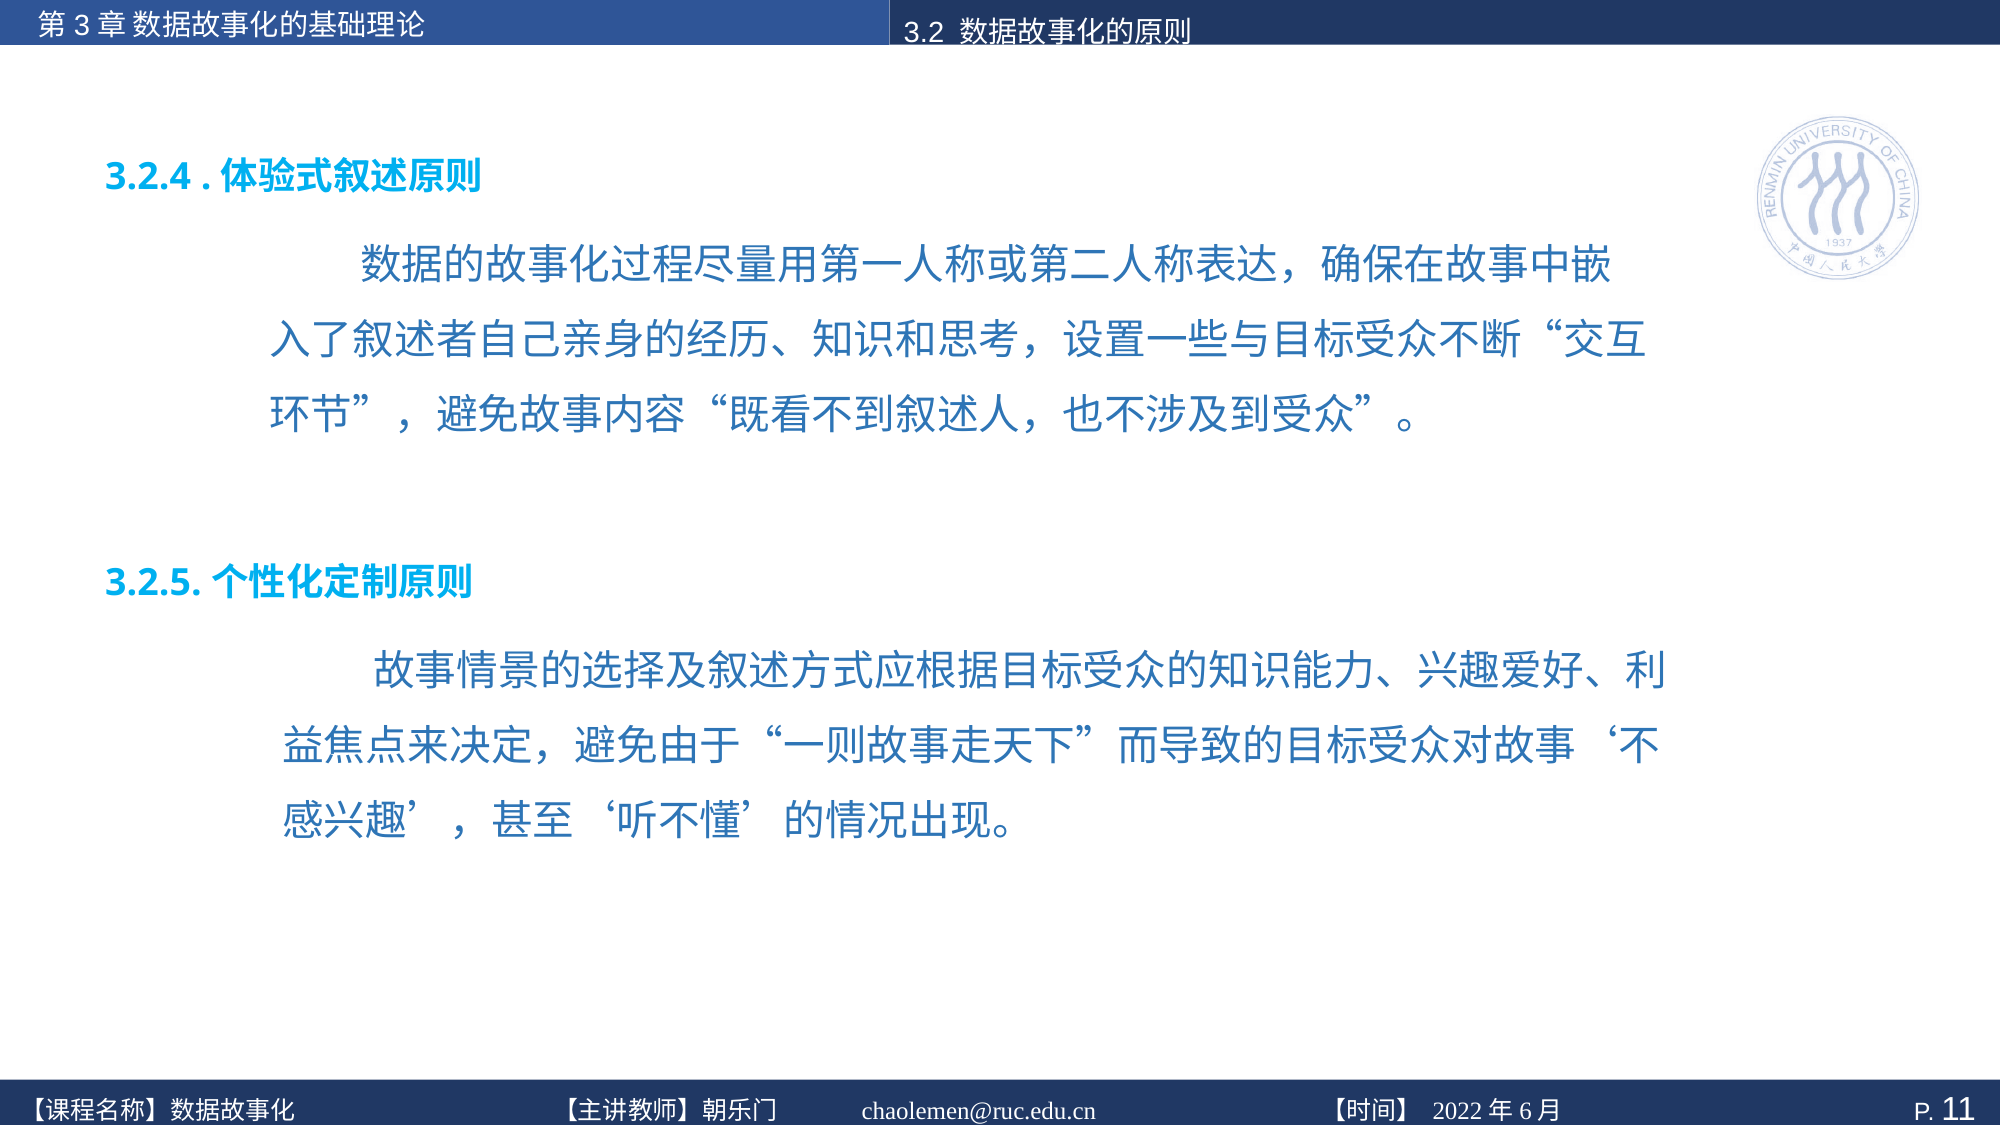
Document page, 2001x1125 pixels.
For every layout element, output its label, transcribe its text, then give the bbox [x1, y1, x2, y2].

text_box 数据的故事化过程尽量用第一人称或第二人称表达，确保在故事中嵌入了叙述者自己亲身的经历、知识和思考，设置一些与目标受众不断“交互环节”，避免故事内容“既看不到叙述人，也不涉及到受众”。 [254, 205, 1663, 446]
text_box 故事情景的选择及叙述方式应根据目标受众的知识能力、兴趣爱好、利益焦点来决定，避免由于“一则故事走天下”而导致的目标受众对故事‘不感兴趣’，甚至‘听不懂’的情况出现。 [267, 611, 1700, 851]
text_box 3.2.4 .体验式叙述原则 [90, 144, 1093, 205]
text_box 3.2.5.个性化定制原则 [90, 550, 1093, 611]
